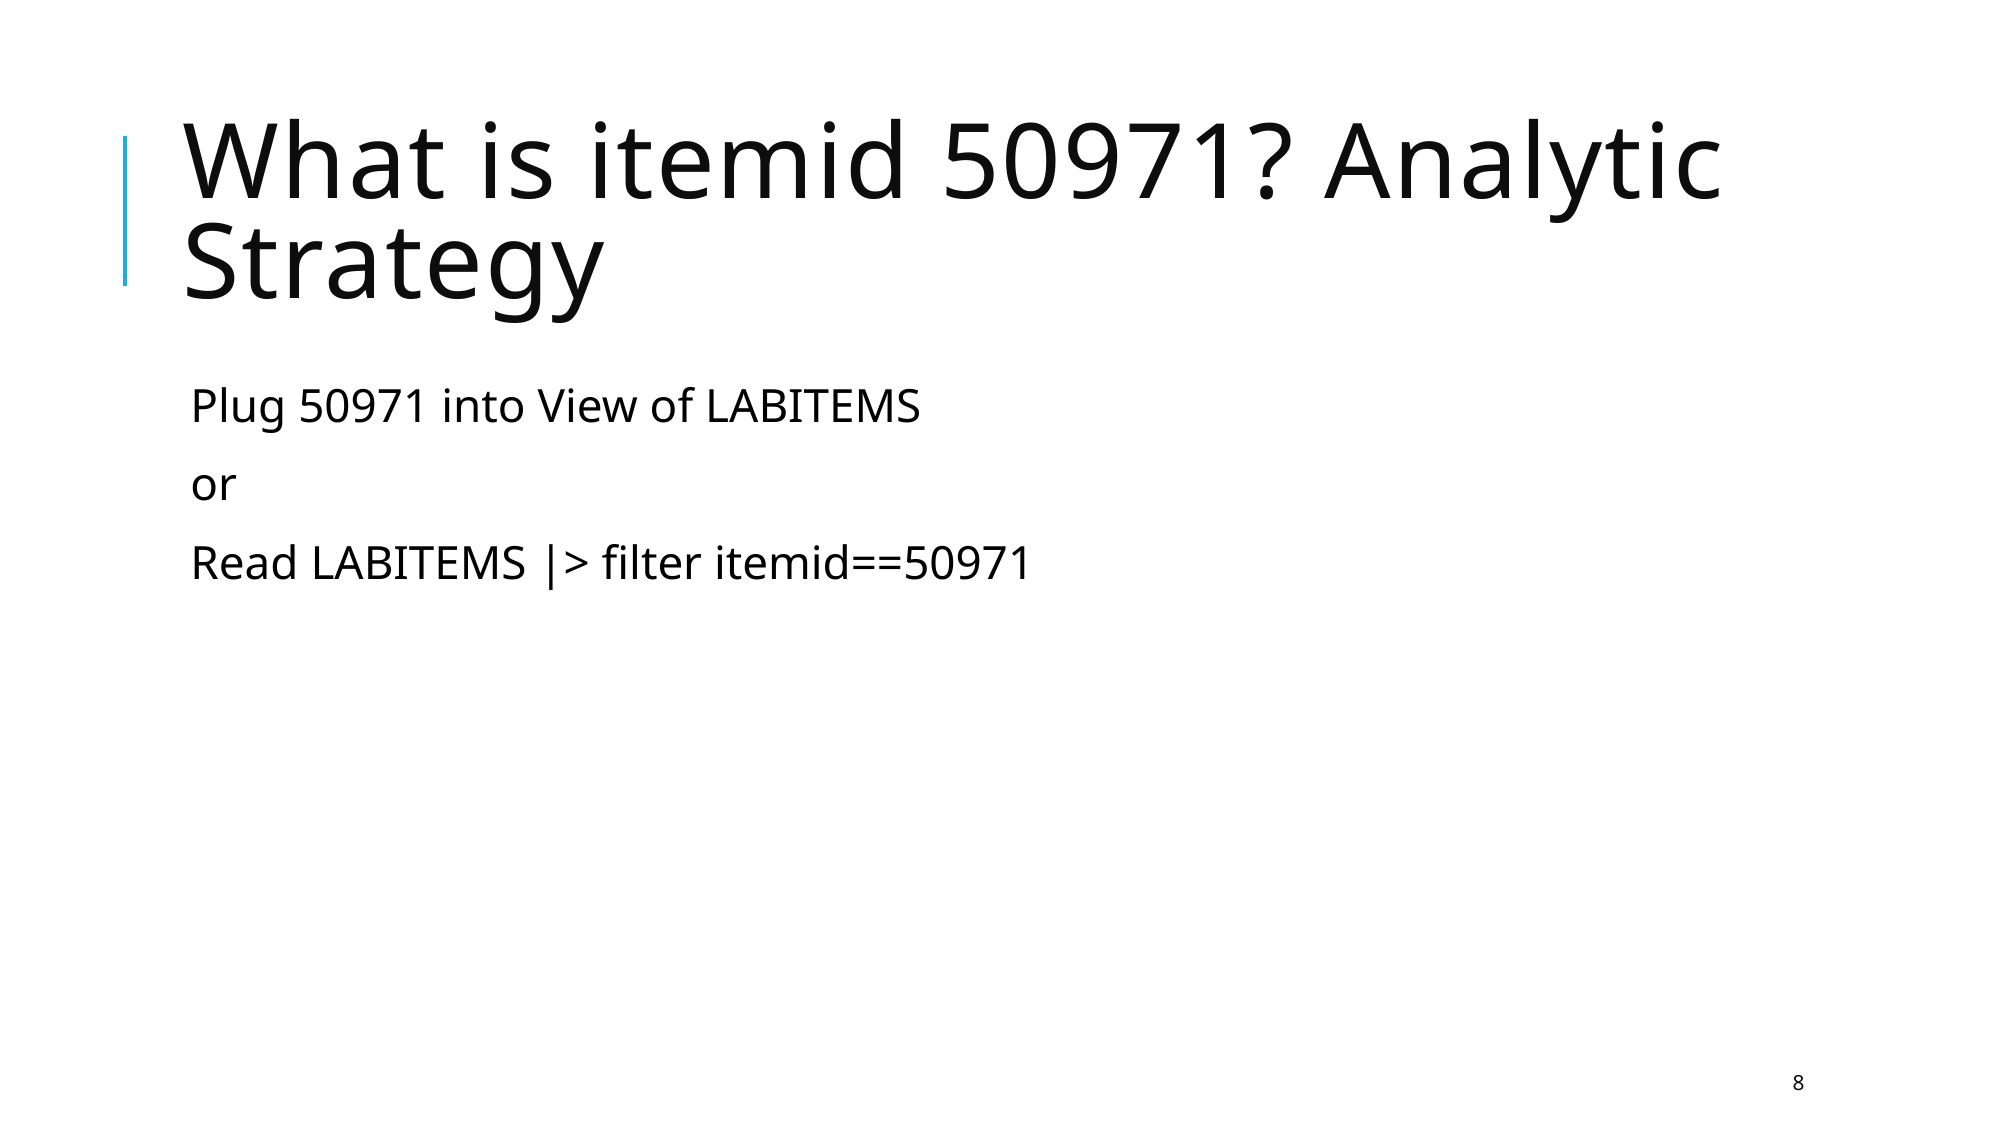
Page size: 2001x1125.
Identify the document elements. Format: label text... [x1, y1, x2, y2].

slide_number 8 [1777, 1061, 1938, 1107]
list Plug 50971 into View of LABITEMS or Read LABITEMS |> filter itemid==50971 [168, 375, 1763, 1035]
title What is itemid 50971? Analytic Strategy [168, 96, 1763, 342]
